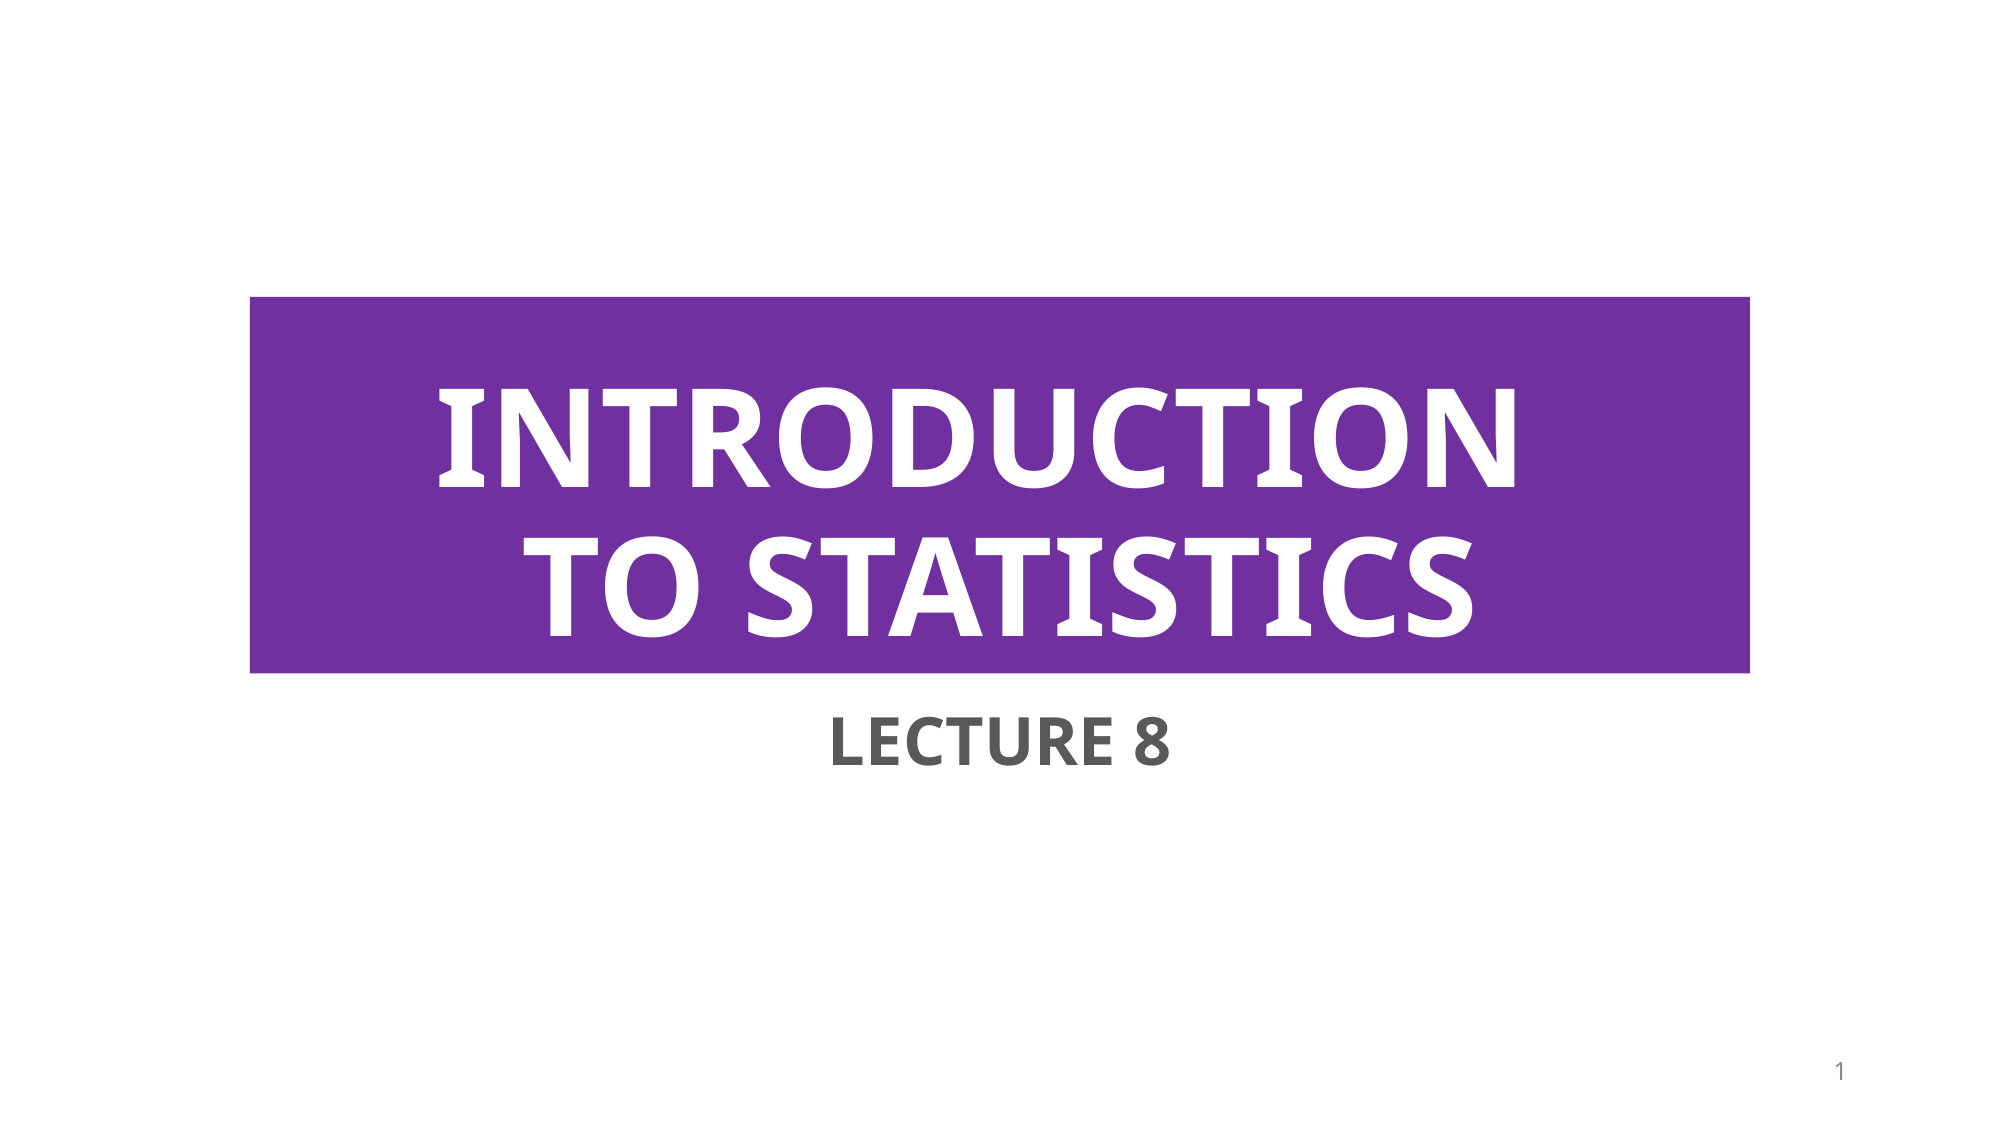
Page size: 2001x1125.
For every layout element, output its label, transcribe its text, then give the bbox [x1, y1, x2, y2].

title INTRODUCTION TO STATISTICS [249, 296, 1750, 674]
slide_number 1 [1412, 1042, 1863, 1103]
subtitle LECTURE 8 [249, 699, 1750, 980]
